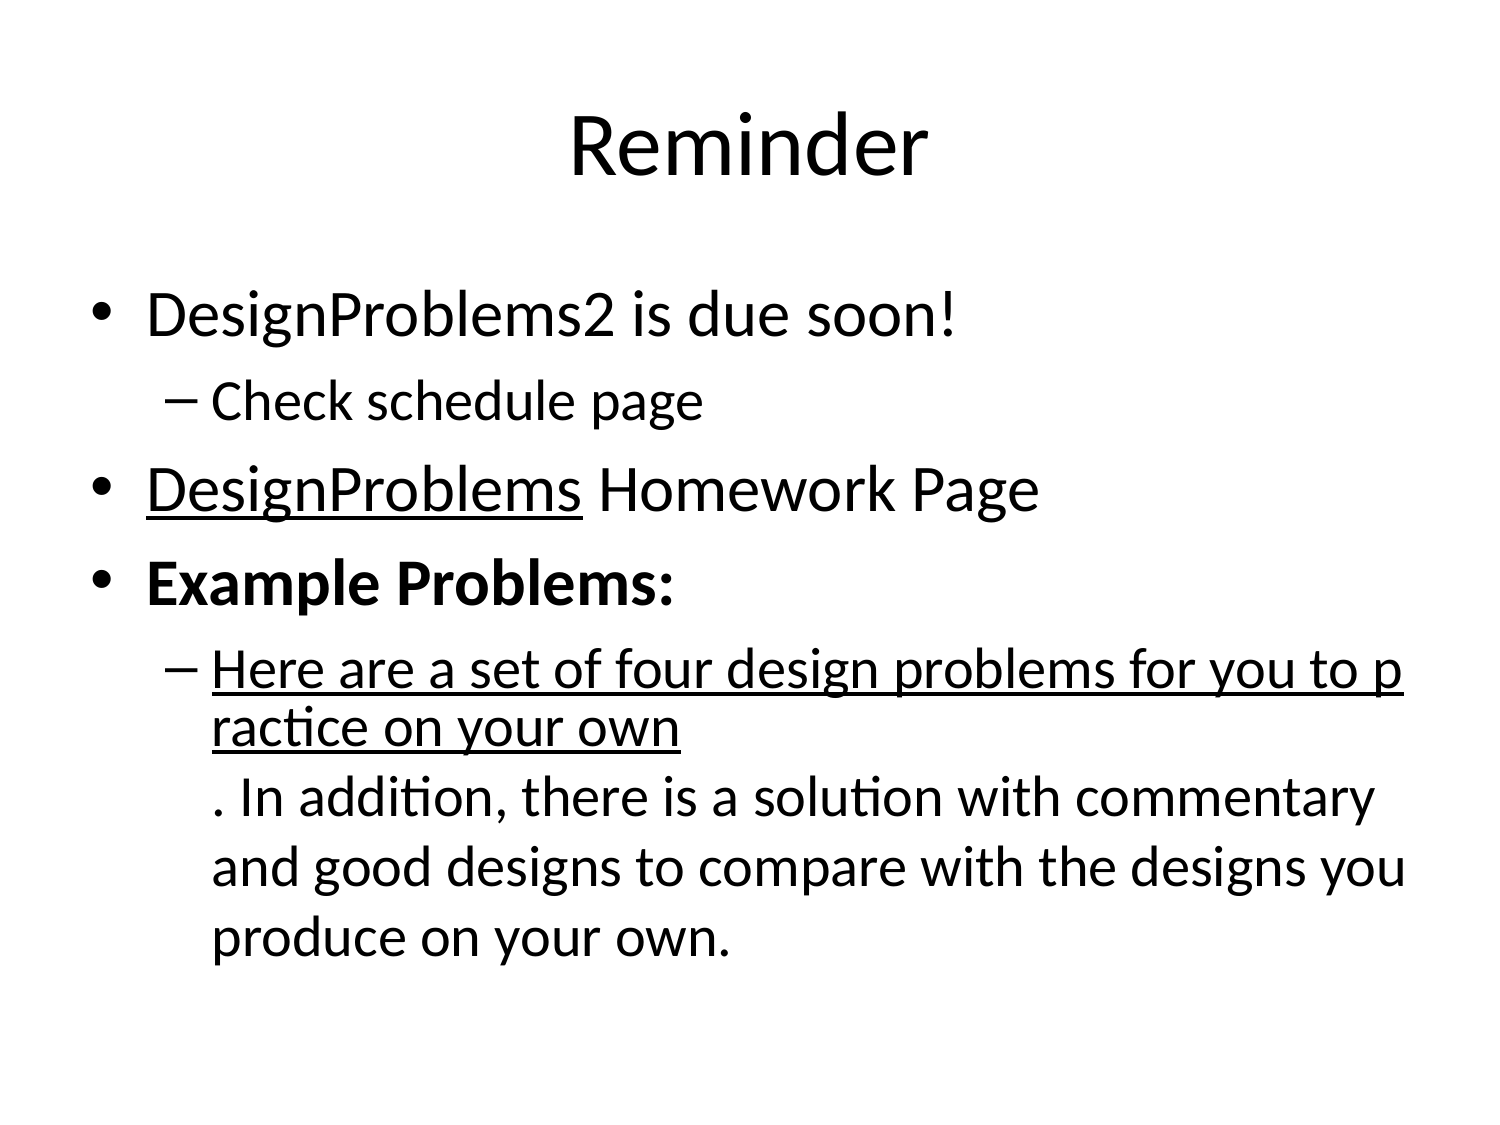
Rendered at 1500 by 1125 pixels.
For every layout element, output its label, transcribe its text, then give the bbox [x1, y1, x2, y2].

list DesignProblems2 is due soon! Check schedule page DesignProblems Homework Page Example Problems: Here are a set of four design problems for you to practice on your own. In addition, there is a solution with commentary and good designs to compare with the designs you produce on your own. [75, 262, 1425, 1005]
title Reminder [75, 45, 1425, 233]
